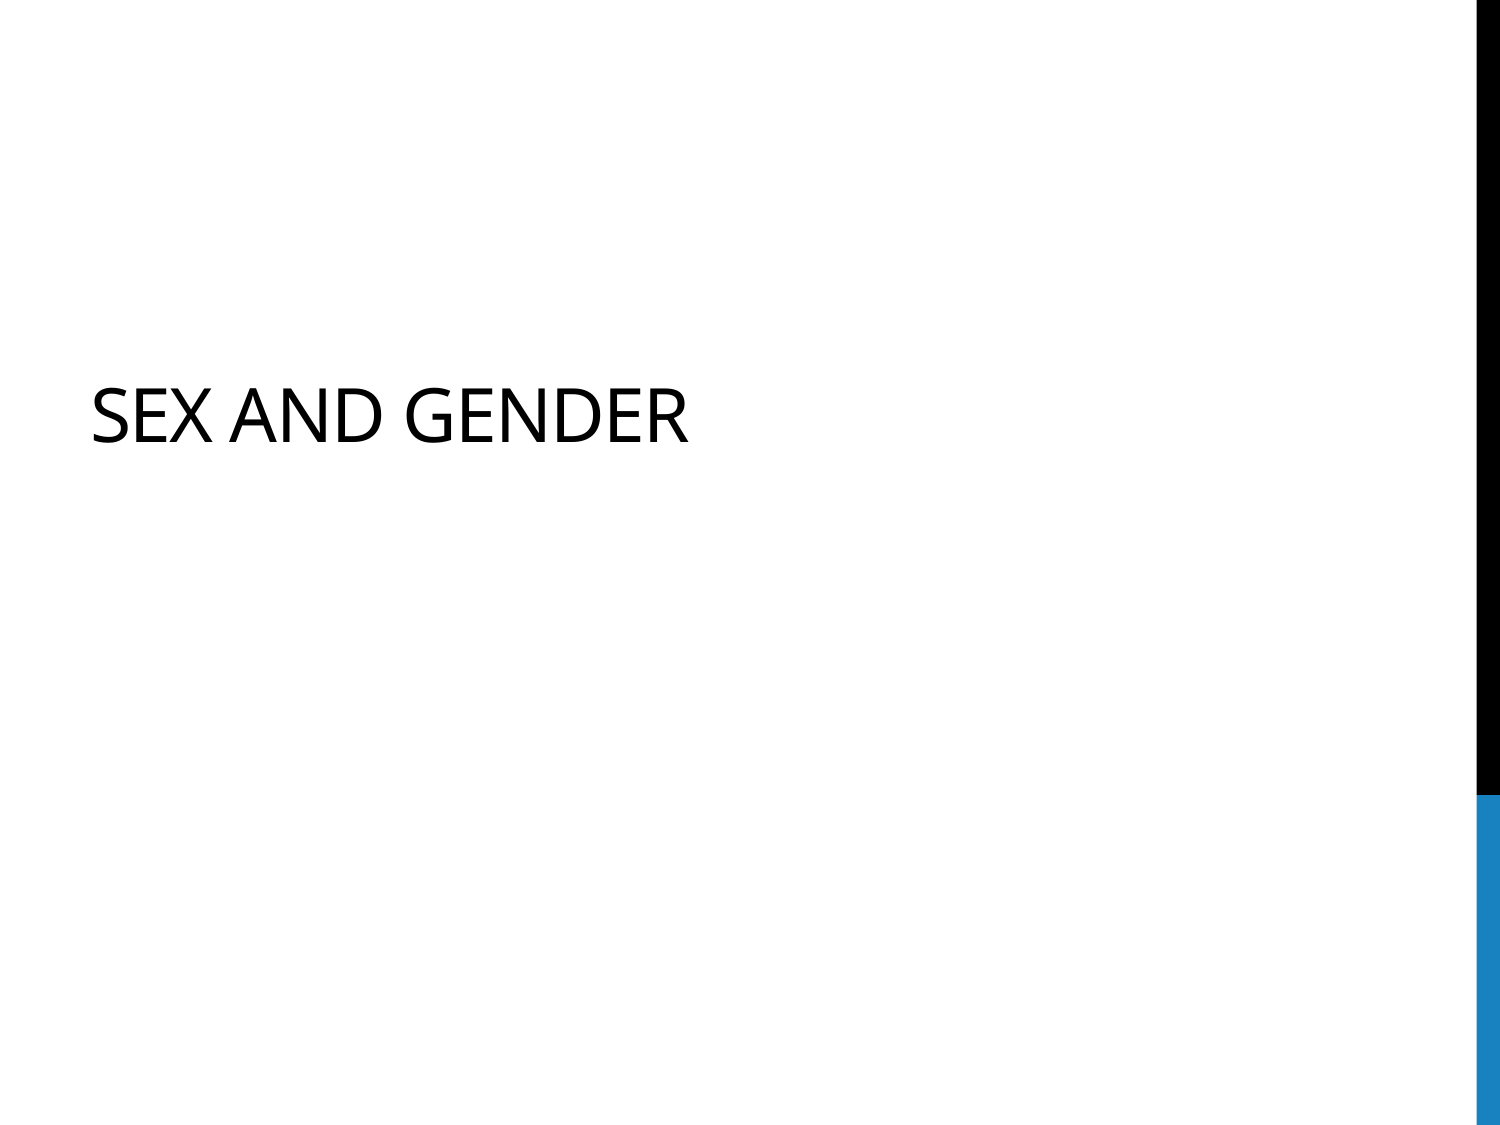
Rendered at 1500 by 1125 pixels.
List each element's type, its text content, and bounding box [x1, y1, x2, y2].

title Sex and gender [75, 37, 1350, 788]
